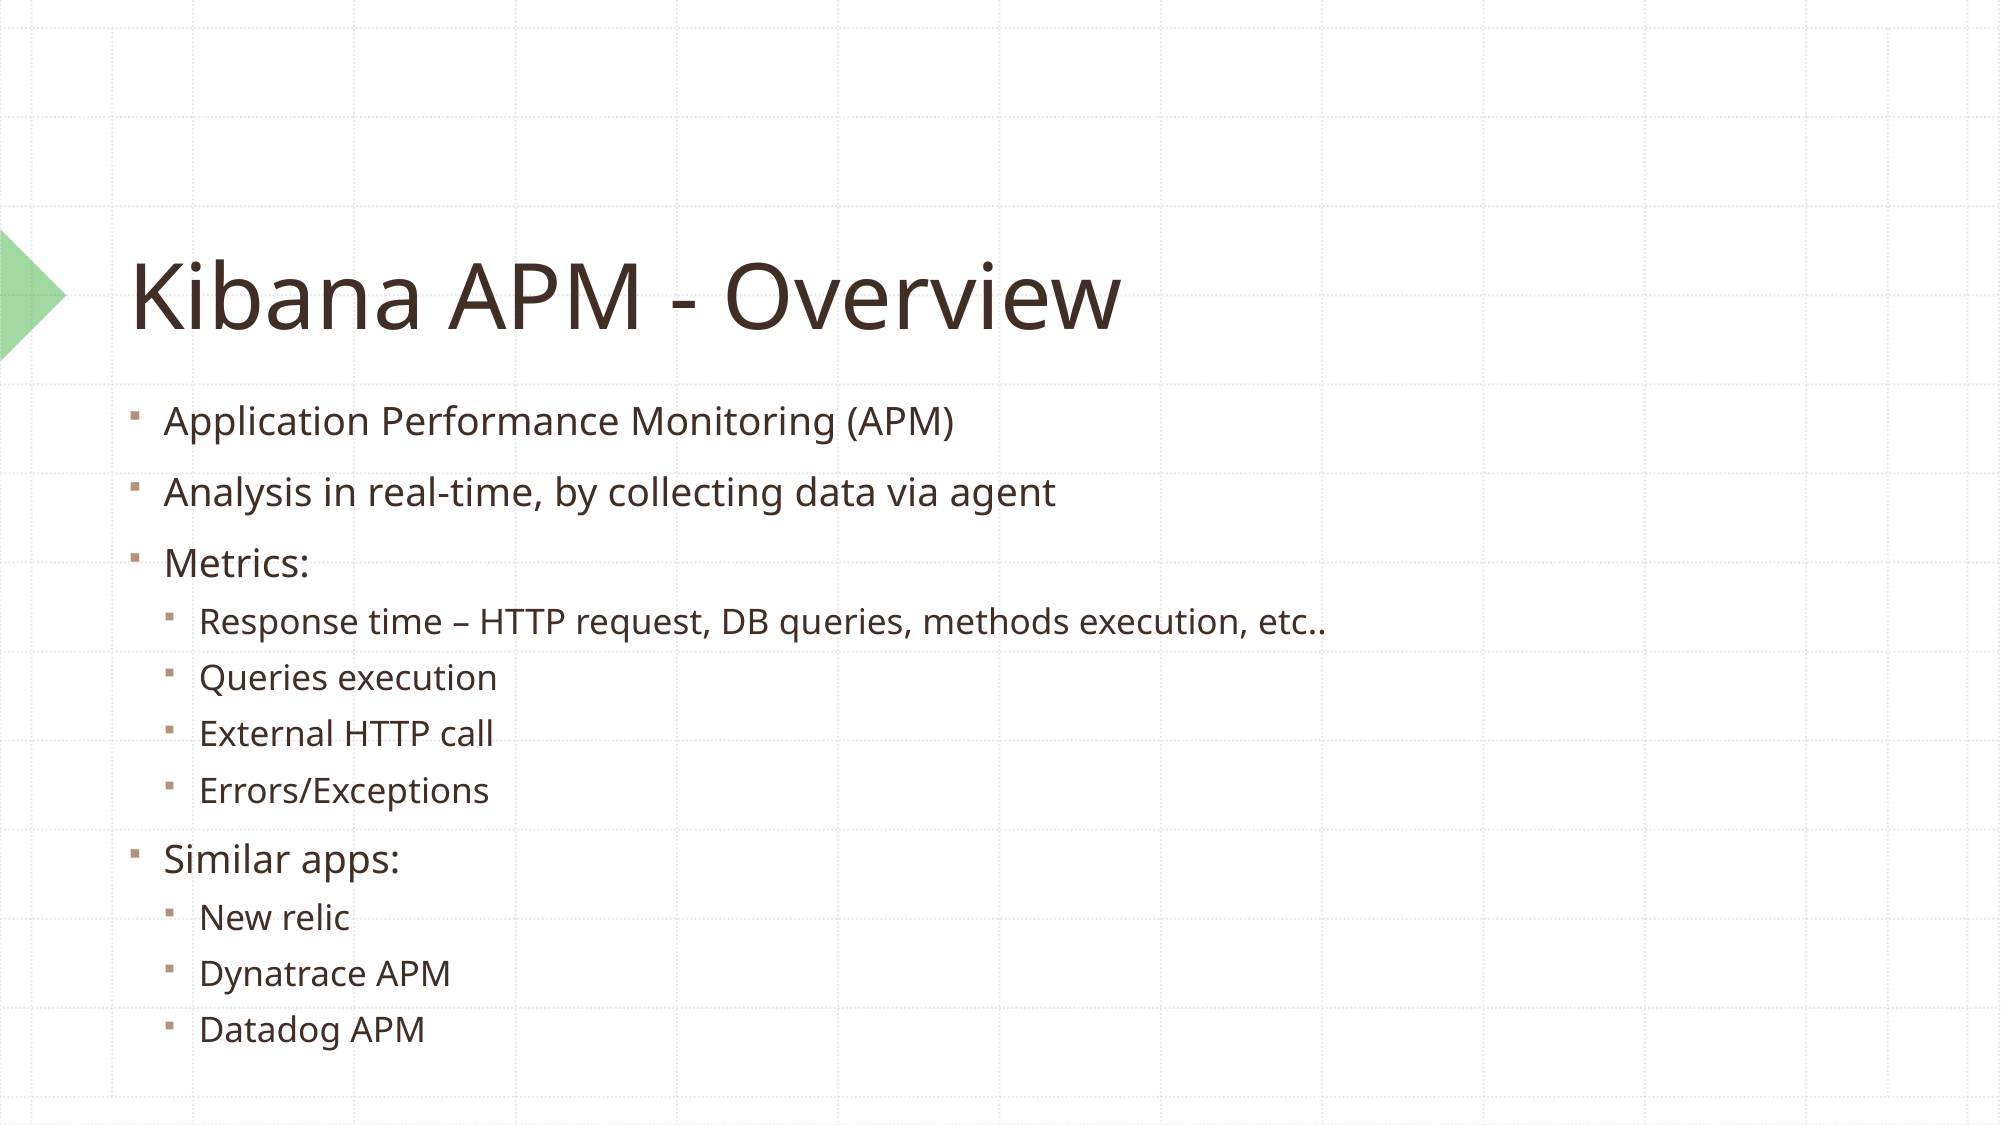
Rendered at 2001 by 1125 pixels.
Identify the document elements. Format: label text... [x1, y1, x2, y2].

list Application Performance Monitoring (APM) Analysis in real-time, by collecting data via agent Metrics: Response time – HTTP request, DB queries, methods execution, etc.. Queries execution External HTTP call Errors/Exceptions Similar apps: New relic Dynatrace APM Datadog APM [113, 383, 1808, 1059]
title Kibana APM - Overview [113, 119, 1808, 356]
